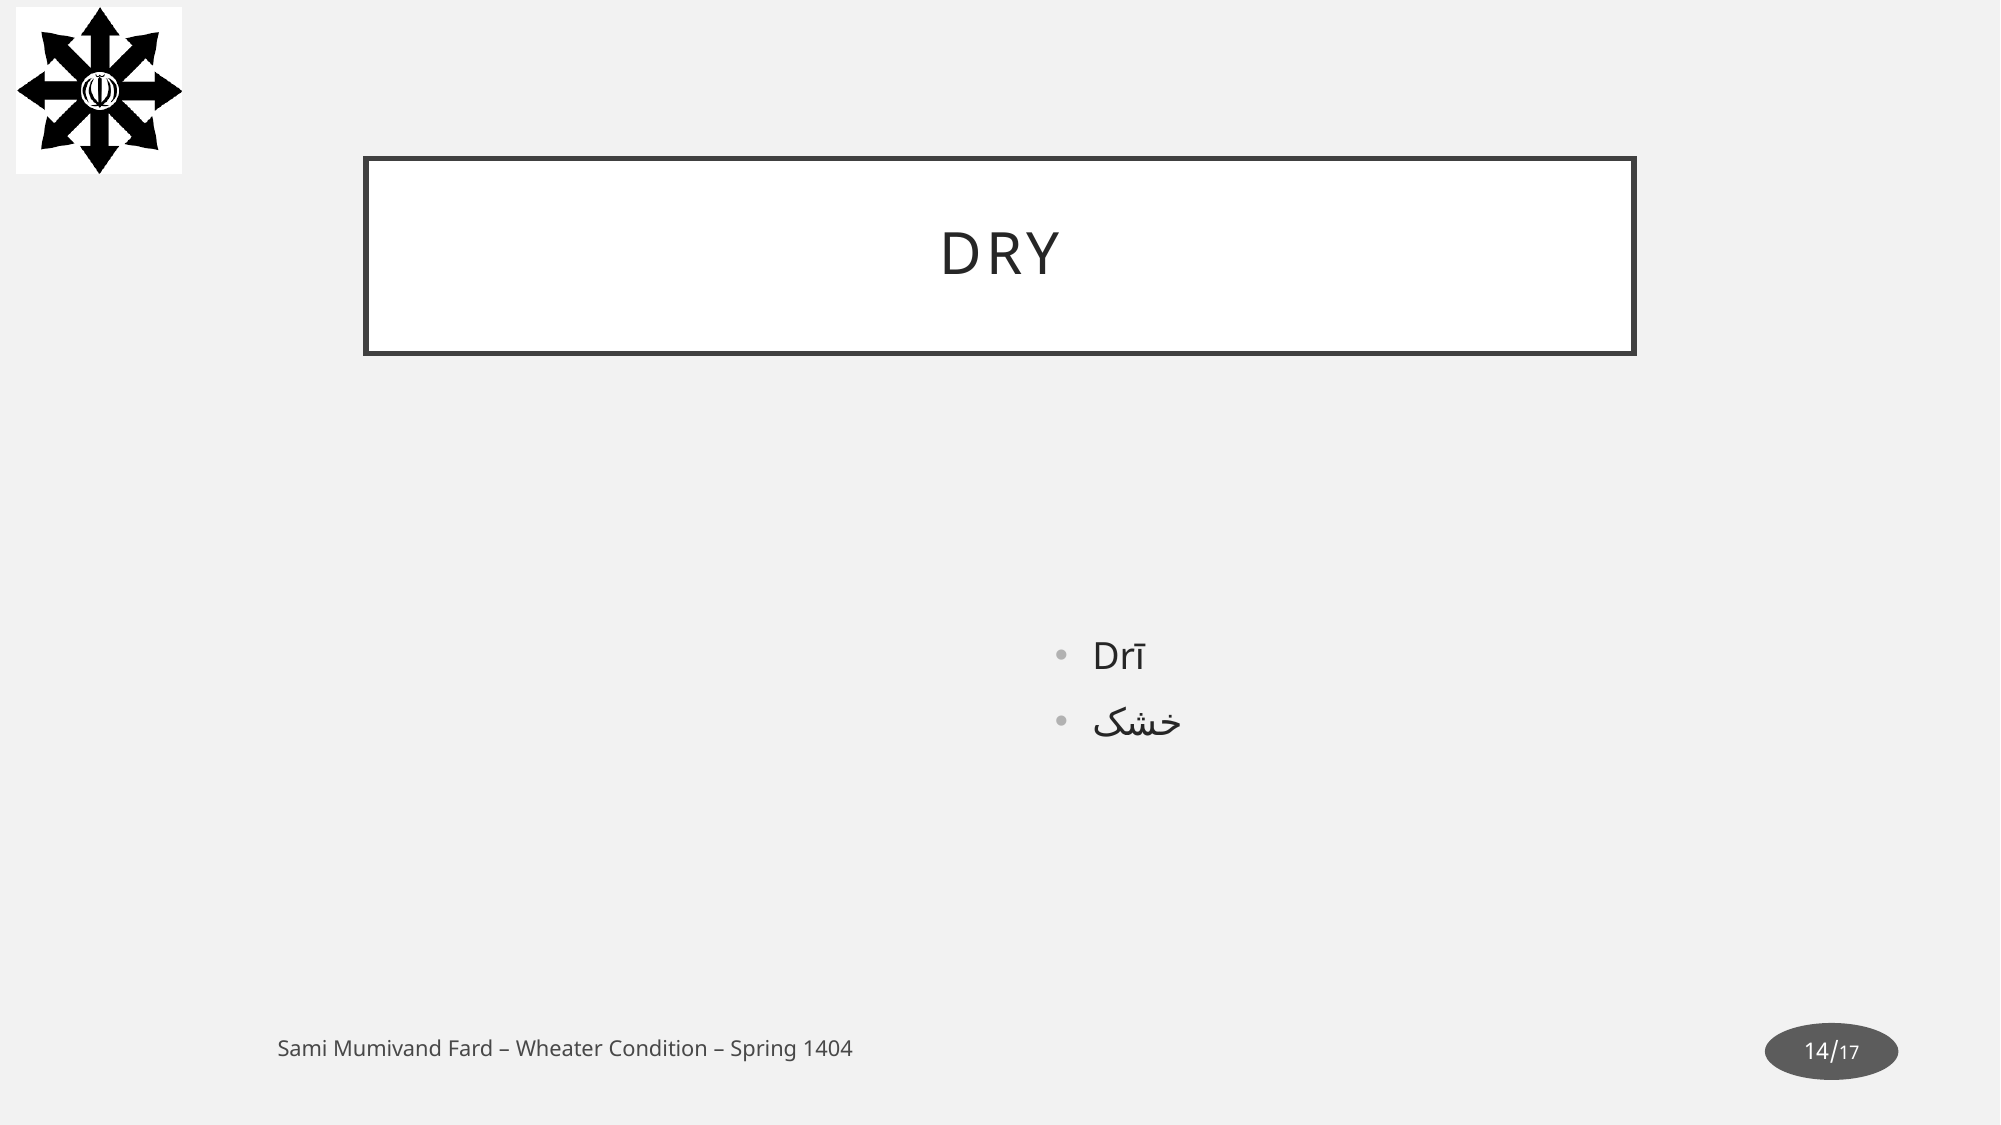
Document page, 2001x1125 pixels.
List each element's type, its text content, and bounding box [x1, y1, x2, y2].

picture [16, 7, 182, 174]
footer Sami Mumivand Fard – Wheater Condition – Spring 1404 [262, 1023, 1231, 1076]
title Dry [363, 156, 1637, 356]
list Drī خشک [1039, 432, 1741, 942]
slide_number 17/14 [1764, 1022, 1899, 1080]
